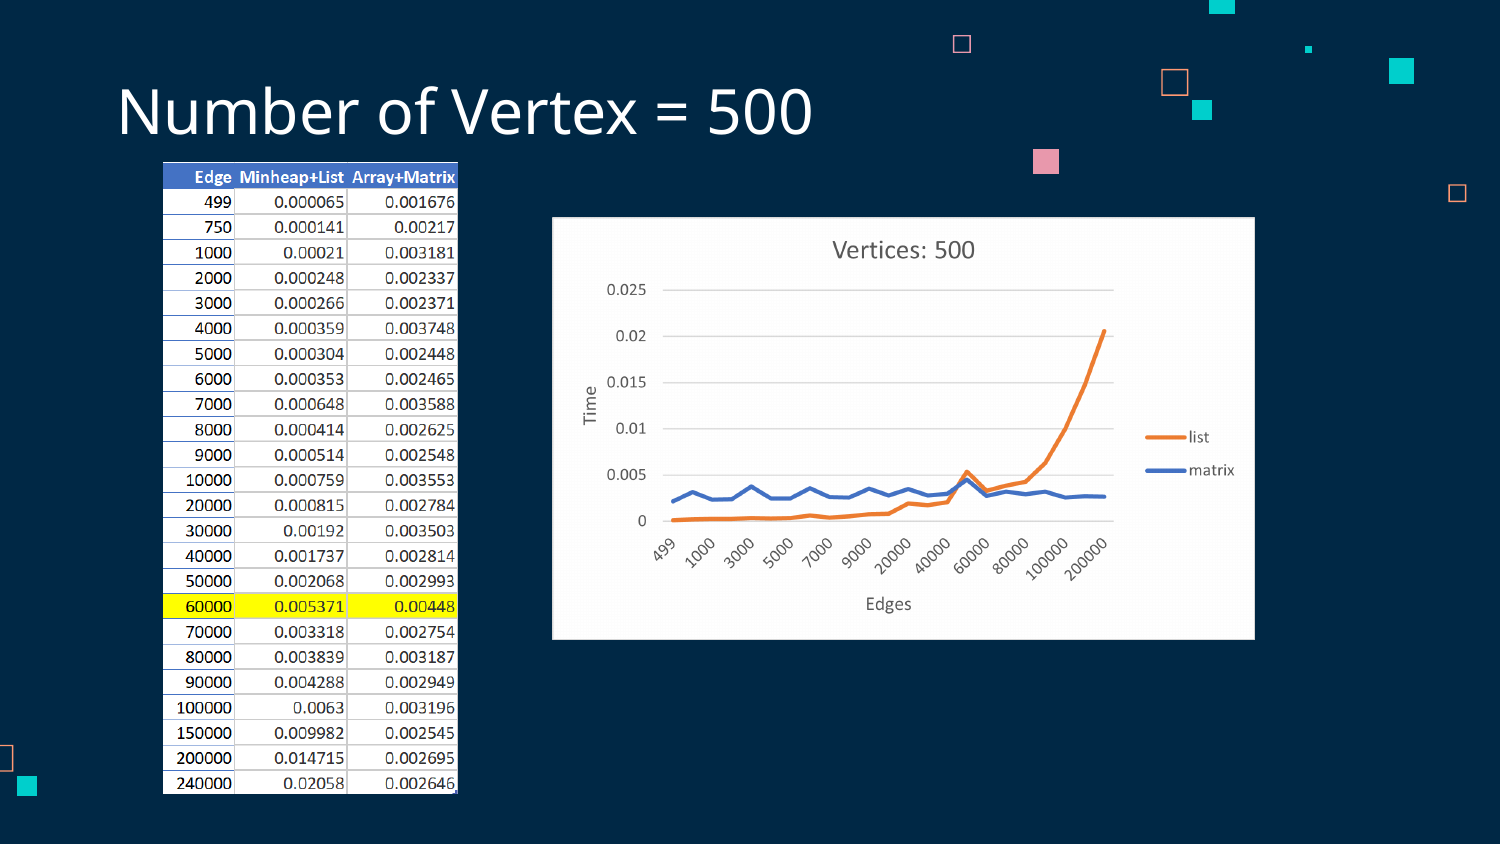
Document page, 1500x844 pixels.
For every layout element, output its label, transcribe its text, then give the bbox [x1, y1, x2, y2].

picture [552, 217, 1255, 640]
title Number of Vertex = 500 [101, 67, 1116, 163]
picture [163, 162, 458, 794]
